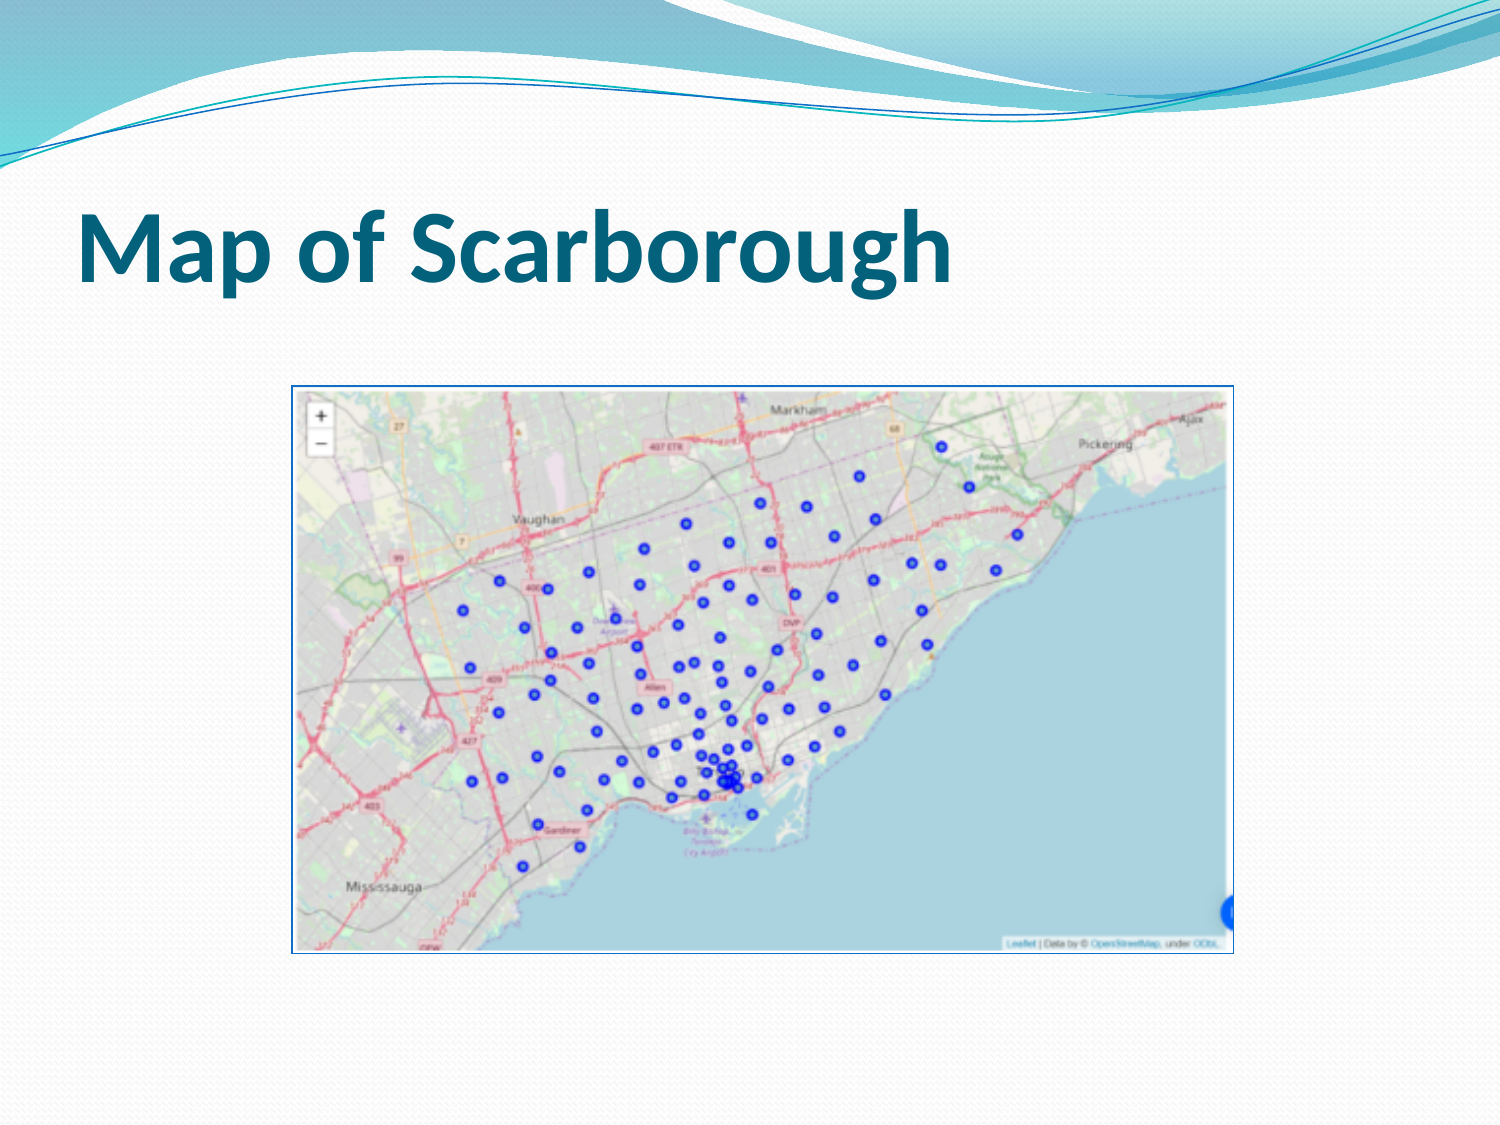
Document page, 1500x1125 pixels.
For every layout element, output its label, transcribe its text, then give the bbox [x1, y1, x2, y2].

title Map of Scarborough [75, 115, 1425, 303]
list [292, 386, 1233, 953]
